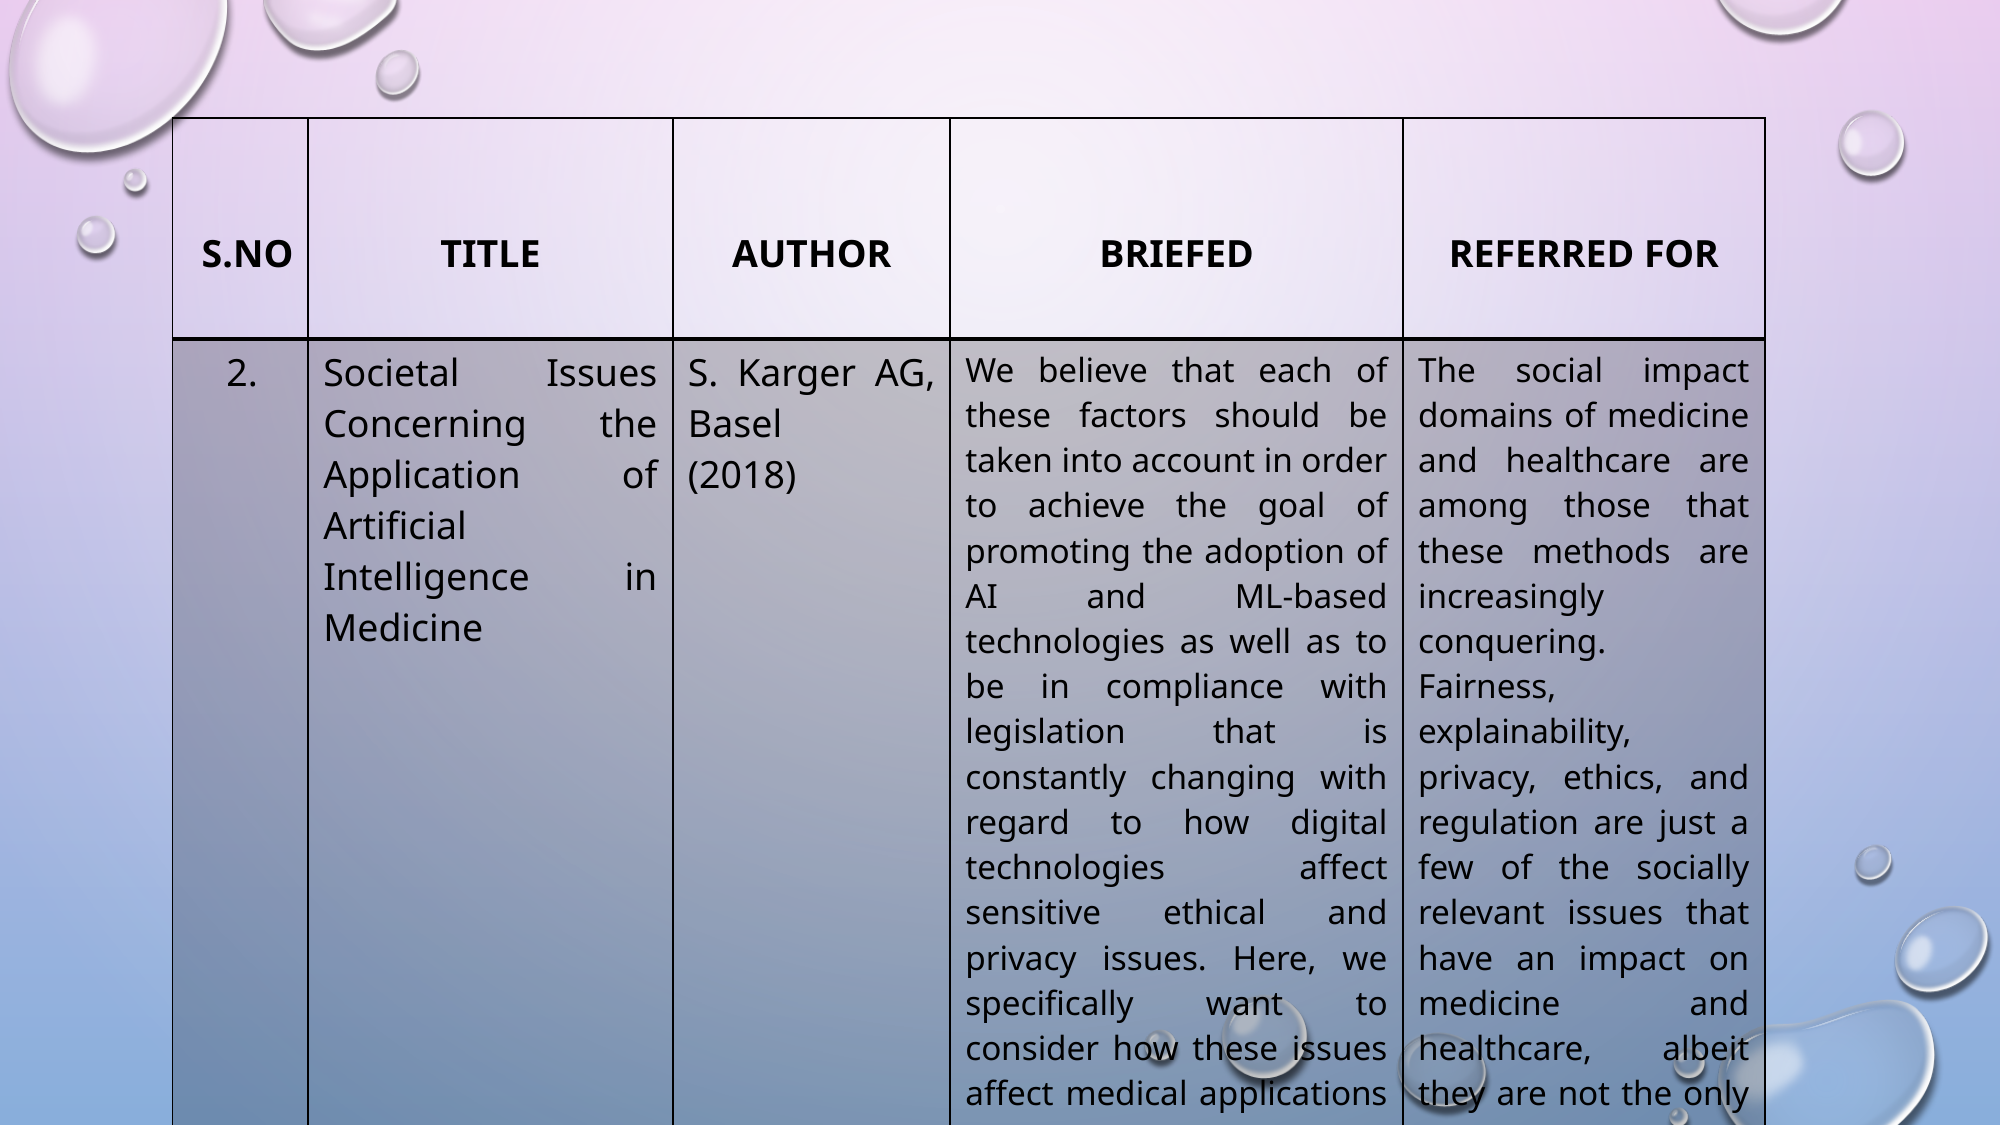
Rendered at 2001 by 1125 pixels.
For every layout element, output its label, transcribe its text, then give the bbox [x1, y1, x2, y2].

table_cell 2. [173, 341, 307, 1125]
table_header S.NO [173, 119, 307, 337]
table_cell S. Karger AG, Basel (2018) [674, 341, 949, 1125]
picture [0, 0, 2000, 1125]
table_cell Societal Issues Concerning the Application of Artificial Intelligence in Medicine [309, 341, 672, 1125]
table_cell We believe that each of these factors should be taken into account in order to achieve the goal of promoting the adoption of AI and ML-based technologies as well as to be in compliance with legislation that is constantly changing with regard to how digital technologies affect sensitive ethical and privacy issues. Here, we specifically want to consider how these issues affect medical applications of AI and ML. [951, 341, 1402, 1125]
table_header AUTHOR [674, 119, 949, 337]
table_header TITLE [309, 119, 672, 337]
table_cell The social impact domains of medicine and healthcare are among those that these methods are increasingly conquering. Fairness, explainability, privacy, ethics, and regulation are just a few of the socially relevant issues that have an impact on medicine and healthcare, albeit they are not the only ones. [1404, 341, 1764, 1125]
table_header BRIEFED [951, 119, 1402, 337]
table_header REFERRED FOR [1404, 119, 1764, 337]
